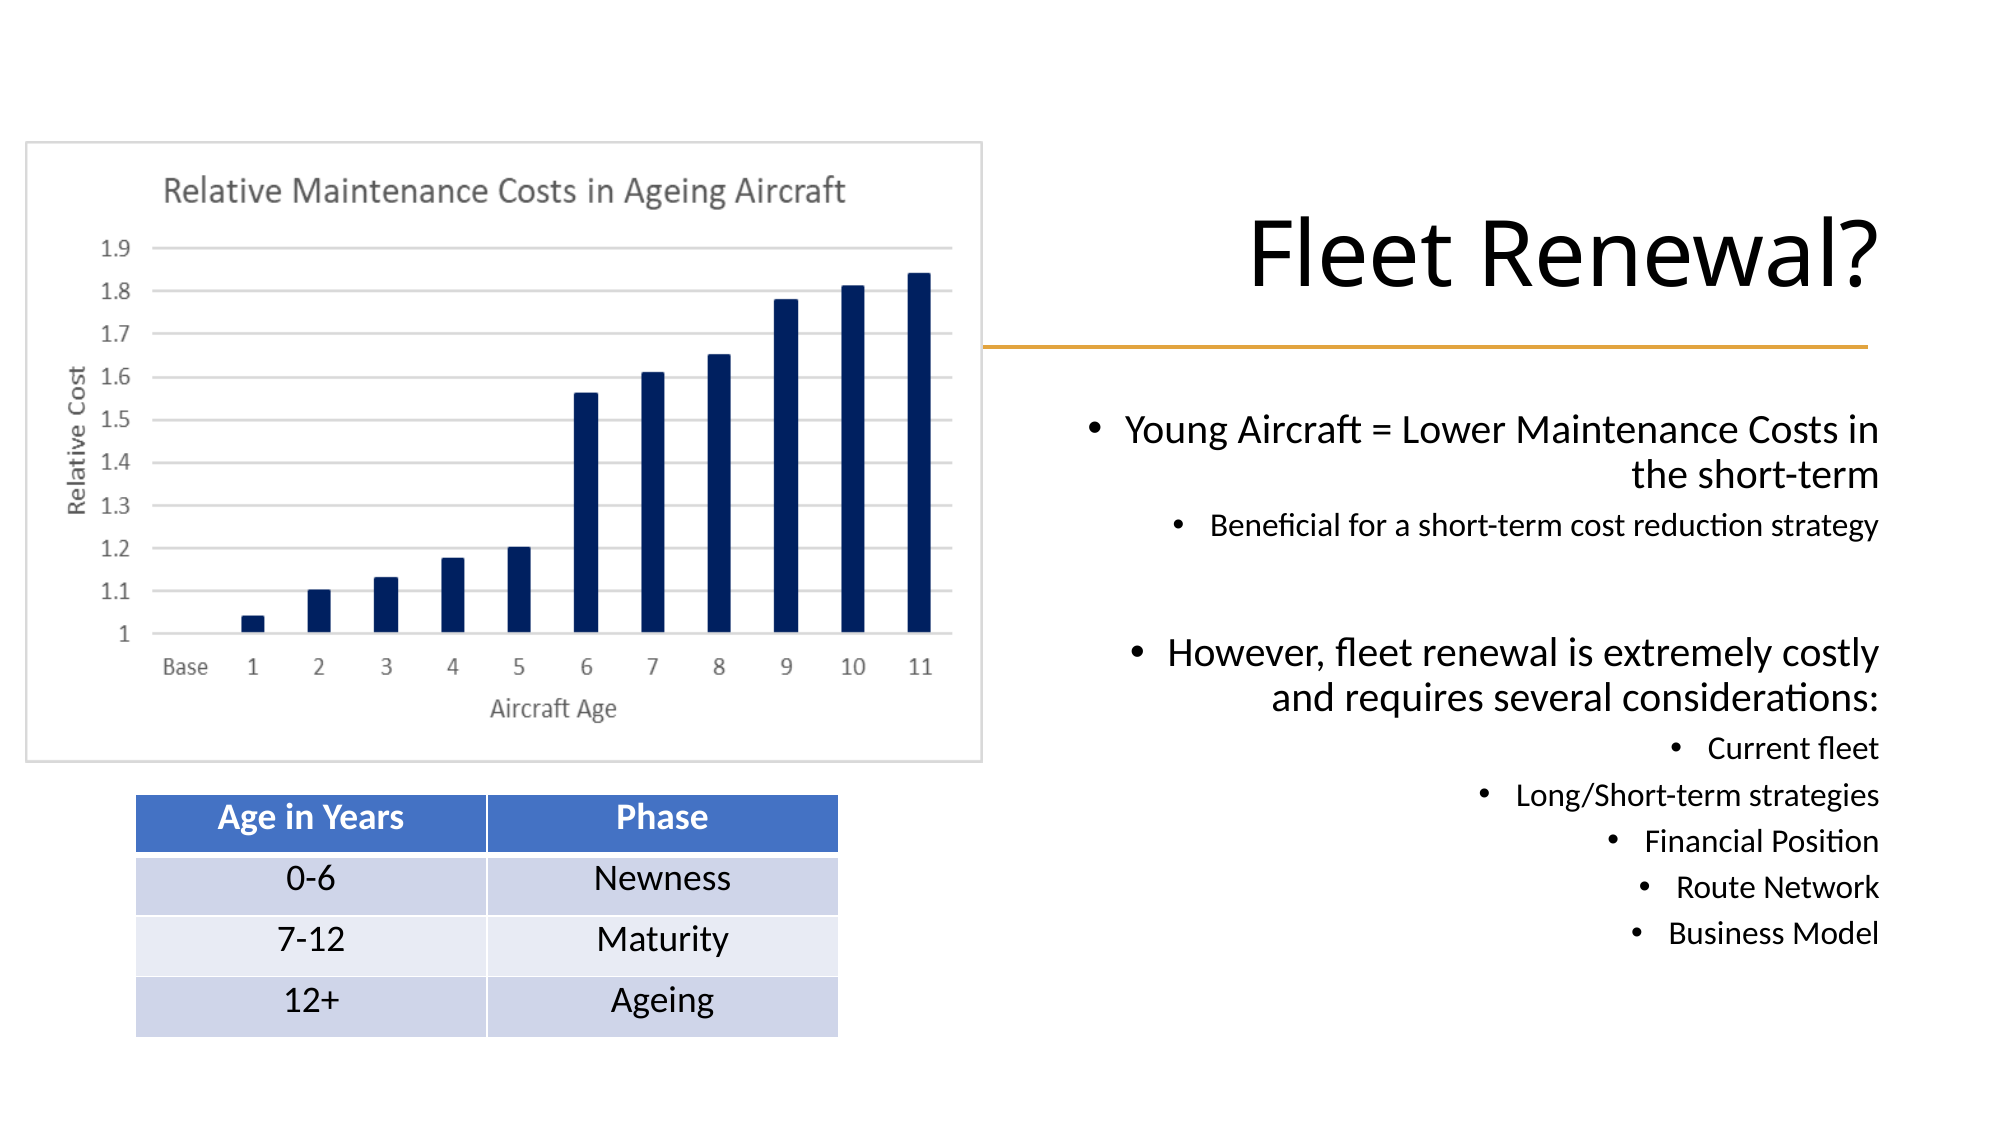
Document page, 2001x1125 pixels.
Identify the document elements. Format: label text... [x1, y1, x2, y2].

title Fleet Renewal? [814, 103, 1895, 315]
table_cell Newness [488, 858, 838, 915]
table_cell 12+ [136, 977, 486, 1037]
table_cell Ageing [488, 977, 838, 1037]
table_cell Maturity [488, 917, 838, 976]
table_cell 7-12 [136, 917, 486, 976]
table_cell 0-6 [136, 858, 486, 915]
list Young Aircraft = Lower Maintenance Costs in the short-term Beneficial for a short-term cost reduction strategy However, fleet renewal is extremely costly and requires several considerations: Current fleet Long/Short-term strategies Financial Position Route Network Business Model [1051, 399, 1895, 1021]
picture [25, 141, 983, 763]
table_header Age in Years [136, 795, 486, 852]
table_header Phase [488, 795, 838, 852]
